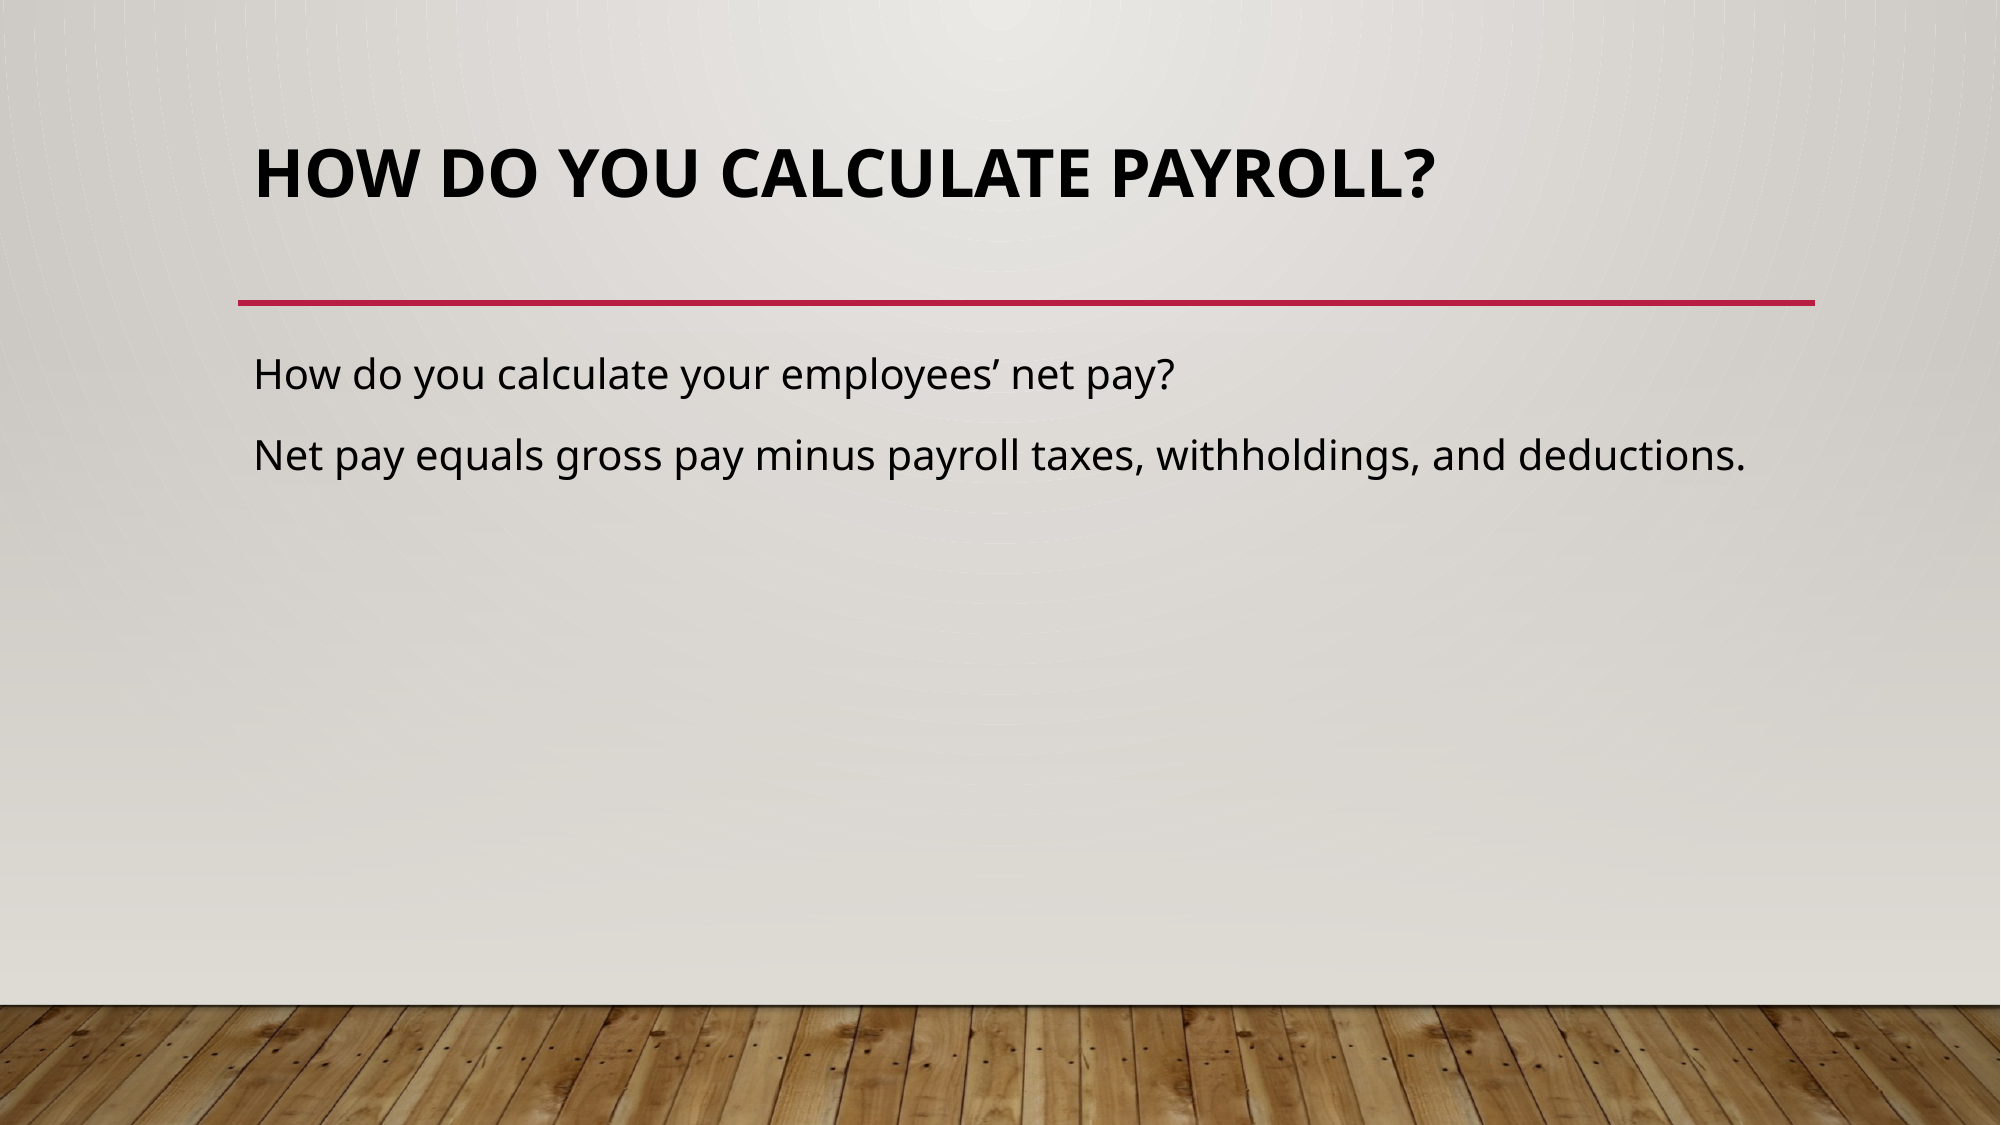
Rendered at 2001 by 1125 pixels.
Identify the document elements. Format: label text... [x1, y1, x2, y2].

title How do you calculate payroll? [238, 131, 1814, 305]
list How do you calculate your employees’ net pay? Net pay equals gross pay minus payroll taxes, withholdings, and deductions. [238, 330, 1814, 897]
picture [0, 1005, 2000, 1125]
